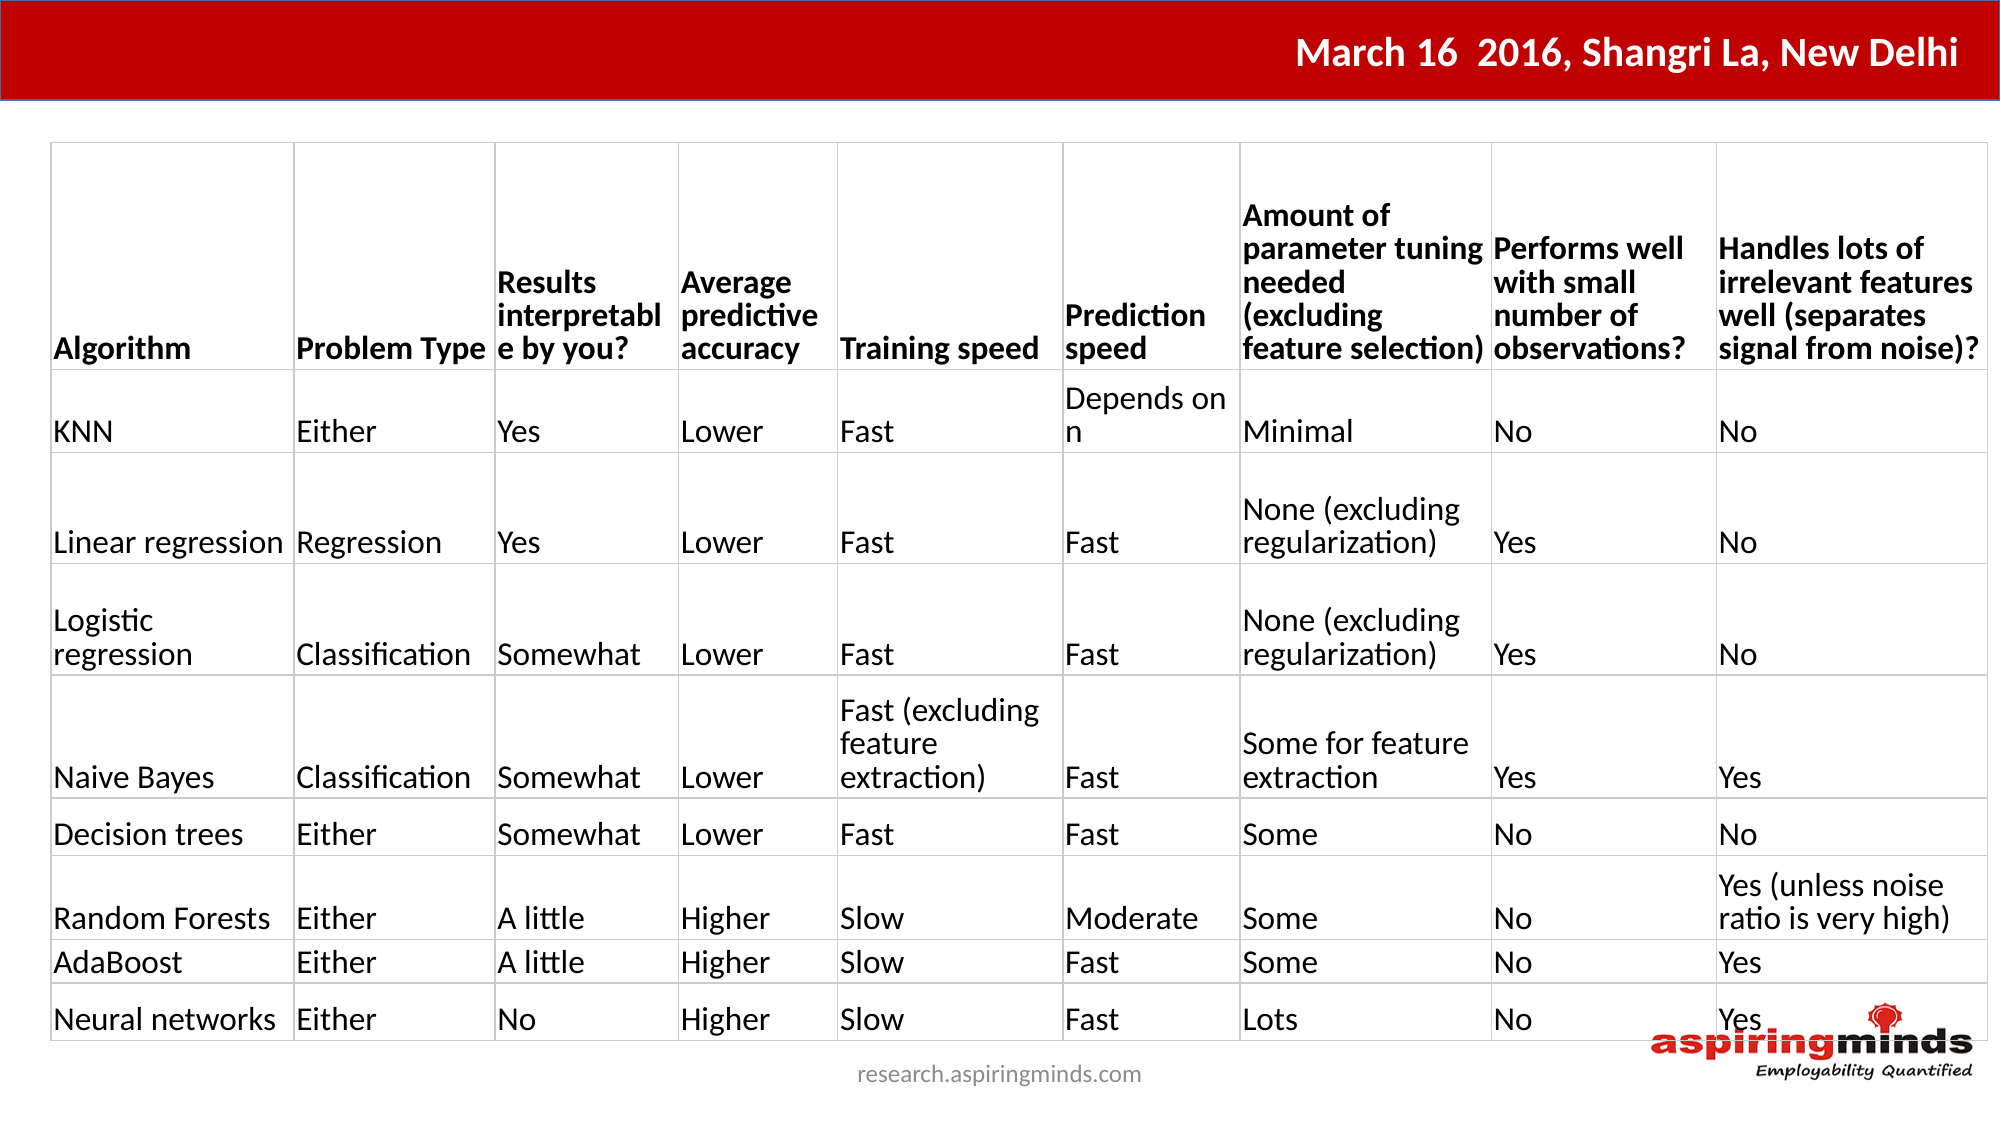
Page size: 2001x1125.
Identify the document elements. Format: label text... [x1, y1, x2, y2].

table_header Training speed [838, 143, 1062, 369]
table_cell A little [496, 940, 678, 982]
table_cell Yes [1717, 940, 1987, 973]
table_cell Lower [679, 676, 837, 797]
table_cell Slow [838, 940, 1062, 982]
table_cell Yes [1492, 676, 1716, 797]
table_cell Fast [1064, 984, 1239, 1040]
table_cell AdaBoost [52, 940, 293, 982]
table_cell Somewhat [496, 564, 678, 674]
table_cell Fast [1064, 564, 1239, 674]
table_cell Either [295, 940, 494, 982]
table_cell Yes [1492, 453, 1716, 563]
table_cell Either [295, 856, 494, 939]
table_cell No [1717, 799, 1987, 855]
table_cell Yes [496, 370, 678, 452]
table_cell KNN [52, 370, 293, 452]
table_cell Classification [295, 564, 494, 674]
table_cell Depends on n [1064, 370, 1239, 452]
table_cell Somewhat [496, 799, 678, 855]
table_cell Slow [838, 984, 1062, 1040]
table_cell No [496, 984, 678, 1040]
table_cell Yes [1492, 564, 1716, 674]
table_cell Random Forests [52, 856, 293, 939]
table_cell Fast [1064, 940, 1239, 982]
table_header Average predictive accuracy [679, 143, 837, 369]
table_header Prediction speed [1064, 143, 1239, 369]
table_cell Lots [1241, 984, 1491, 1040]
table_cell A little [496, 856, 678, 939]
table_cell Fast (excluding feature extraction) [838, 676, 1062, 797]
table_cell Decision trees [52, 799, 293, 855]
table_cell Either [295, 799, 494, 855]
table_cell Classification [295, 676, 494, 797]
table_cell Somewhat [496, 676, 678, 797]
table_cell Fast [838, 564, 1062, 674]
table_header Handles lots of irrelevant features well (separates signal from noise)? [1717, 143, 1987, 369]
table_cell Higher [679, 856, 837, 939]
table_cell Lower [679, 453, 837, 563]
table_cell Fast [1064, 453, 1239, 563]
table_cell No [1492, 370, 1716, 452]
table_header Results interpretable by you? [496, 143, 678, 369]
table_cell Higher [679, 940, 837, 982]
table_cell Lower [679, 370, 837, 452]
table_cell Some for feature extraction [1241, 676, 1491, 797]
table_cell No [1492, 940, 1716, 982]
text_box [0, 0, 2000, 101]
table_cell Yes [496, 453, 678, 563]
table_cell Lower [679, 799, 837, 855]
text_box March 16 2016, Shangri La, New Delhi [1280, 17, 2000, 82]
table_cell Lower [679, 564, 837, 674]
table_cell Naive Bayes [52, 676, 293, 797]
table_cell Either [295, 984, 494, 1040]
picture [1637, 973, 1988, 1112]
table_header Performs well with small number of observations? [1492, 143, 1716, 369]
table_cell Minimal [1241, 370, 1491, 452]
table_cell Regression [295, 453, 494, 563]
table_cell Yes (unless noise ratio is very high) [1717, 856, 1987, 939]
table_cell No [1492, 799, 1716, 855]
table_cell None (excluding regularization) [1241, 453, 1491, 563]
table_cell Higher [679, 984, 837, 1040]
table_cell Fast [1064, 676, 1239, 797]
table_header Amount of parameter tuning needed (excluding feature selection) [1241, 143, 1491, 369]
table_cell Some [1241, 799, 1491, 855]
footer research.aspiringminds.com [662, 1042, 1338, 1103]
table_cell No [1492, 856, 1716, 939]
table_cell Logistic regression [52, 564, 293, 674]
table_cell Fast [1064, 799, 1239, 855]
table_cell No [1717, 370, 1987, 452]
table_cell No [1717, 453, 1987, 563]
table_header Algorithm [52, 143, 293, 369]
table_cell Fast [838, 453, 1062, 563]
table_cell Fast [838, 799, 1062, 855]
table_cell None (excluding regularization) [1241, 564, 1491, 674]
table_cell Yes [1717, 676, 1987, 797]
table_cell Some [1241, 940, 1491, 982]
table_cell No [1717, 564, 1987, 674]
table_cell Neural networks [52, 984, 293, 1040]
table_cell Moderate [1064, 856, 1239, 939]
table_cell Some [1241, 856, 1491, 939]
table_cell Either [295, 370, 494, 452]
table_cell No [1492, 984, 1637, 1040]
table_cell Fast [838, 370, 1062, 452]
table_cell Linear regression [52, 453, 293, 563]
table_header Problem Type [295, 143, 494, 369]
table_cell Slow [838, 856, 1062, 939]
